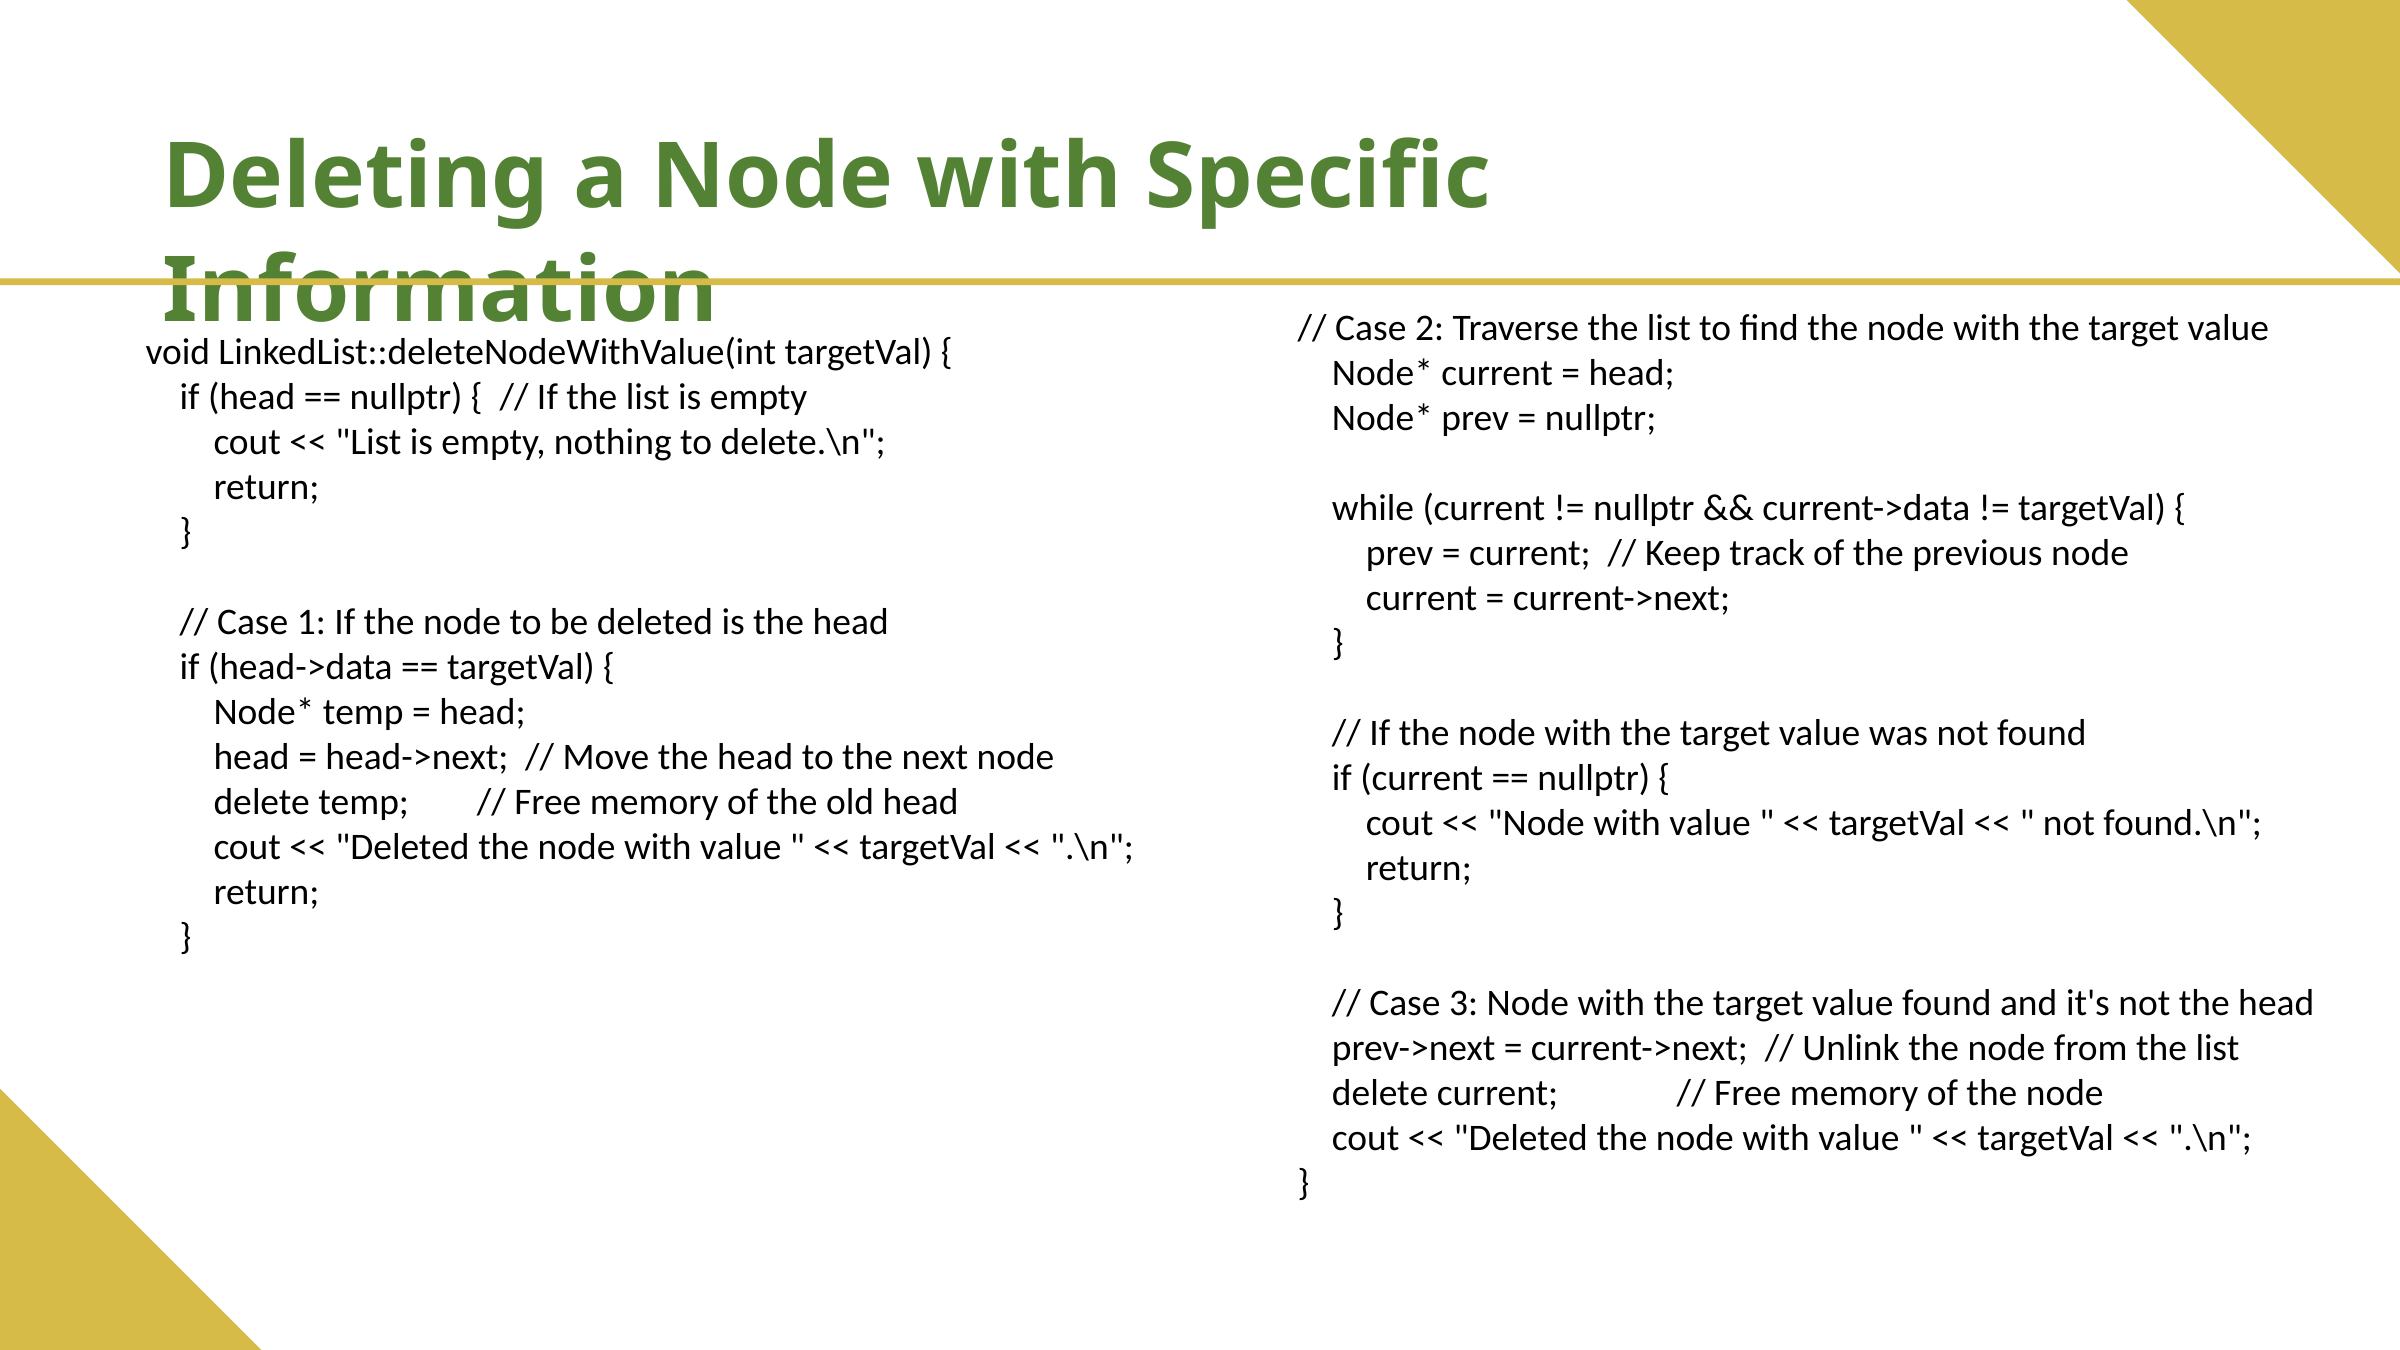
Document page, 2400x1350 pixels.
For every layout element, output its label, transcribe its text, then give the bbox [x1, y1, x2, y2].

text_box [0, 278, 2400, 286]
text_box [0, 1088, 262, 1350]
text_box void LinkedList::deleteNodeWithValue(int targetVal) { if (head == nullptr) { // If the list is empty cout << "List is empty, nothing to delete.\n"; return; } // Case 1: If the node to be deleted is the head if (head->data == targetVal) { Node* temp = head; head = head->next; // Move the head to the next node delete temp; // Free memory of the old head cout << "Deleted the node with value " << targetVal << ".\n"; return; } [130, 319, 1189, 1055]
text_box [2126, 0, 2400, 274]
text_box Deleting a Node with Specific Information [147, 104, 2082, 238]
text_box // Case 2: Traverse the list to find the node with the target value Node* current = head; Node* prev = nullptr; while (current != nullptr && current->data != targetVal) { prev = current; // Keep track of the previous node current = current->next; } // If the node with the target value was not found if (current == nullptr) { cout << "Node with value " << targetVal << " not found.\n"; return; } // Case 3: Node with the target value found and it's not the head prev->next = current->next; // Unlink the node from the list delete current; // Free memory of the node cout << "Deleted the node with value " << targetVal << ".\n"; } [1283, 295, 2400, 1210]
